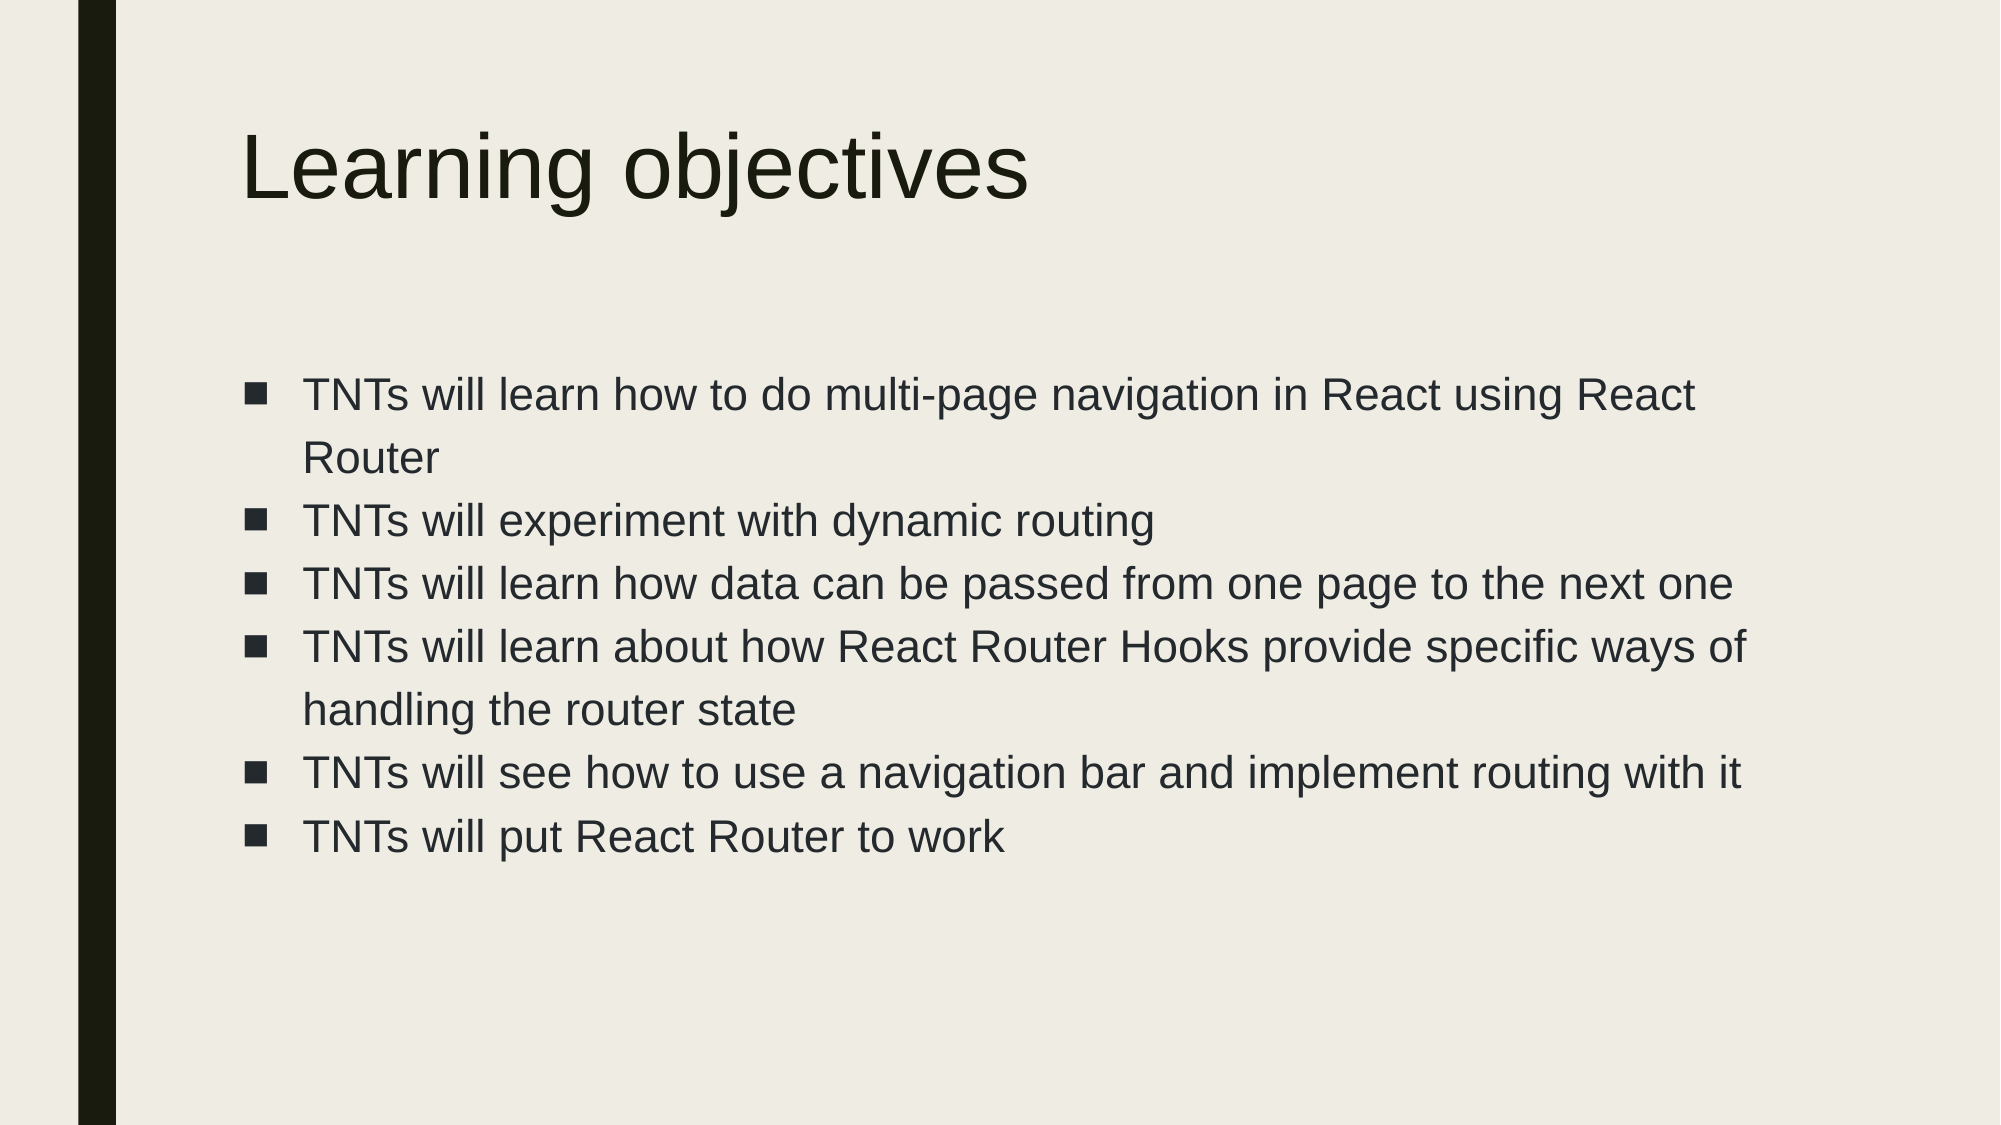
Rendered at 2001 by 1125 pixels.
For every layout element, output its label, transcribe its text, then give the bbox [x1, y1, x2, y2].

list TNTs will learn how to do multi-page navigation in React using React Router TNTs will experiment with dynamic routing TNTs will learn how data can be passed from one page to the next one TNTs will learn about how React Router Hooks provide specific ways of handling the router state TNTs will see how to use a navigation bar and implement routing with it TNTs will put React Router to work [212, 291, 1788, 994]
title Learning objectives [225, 112, 1800, 357]
